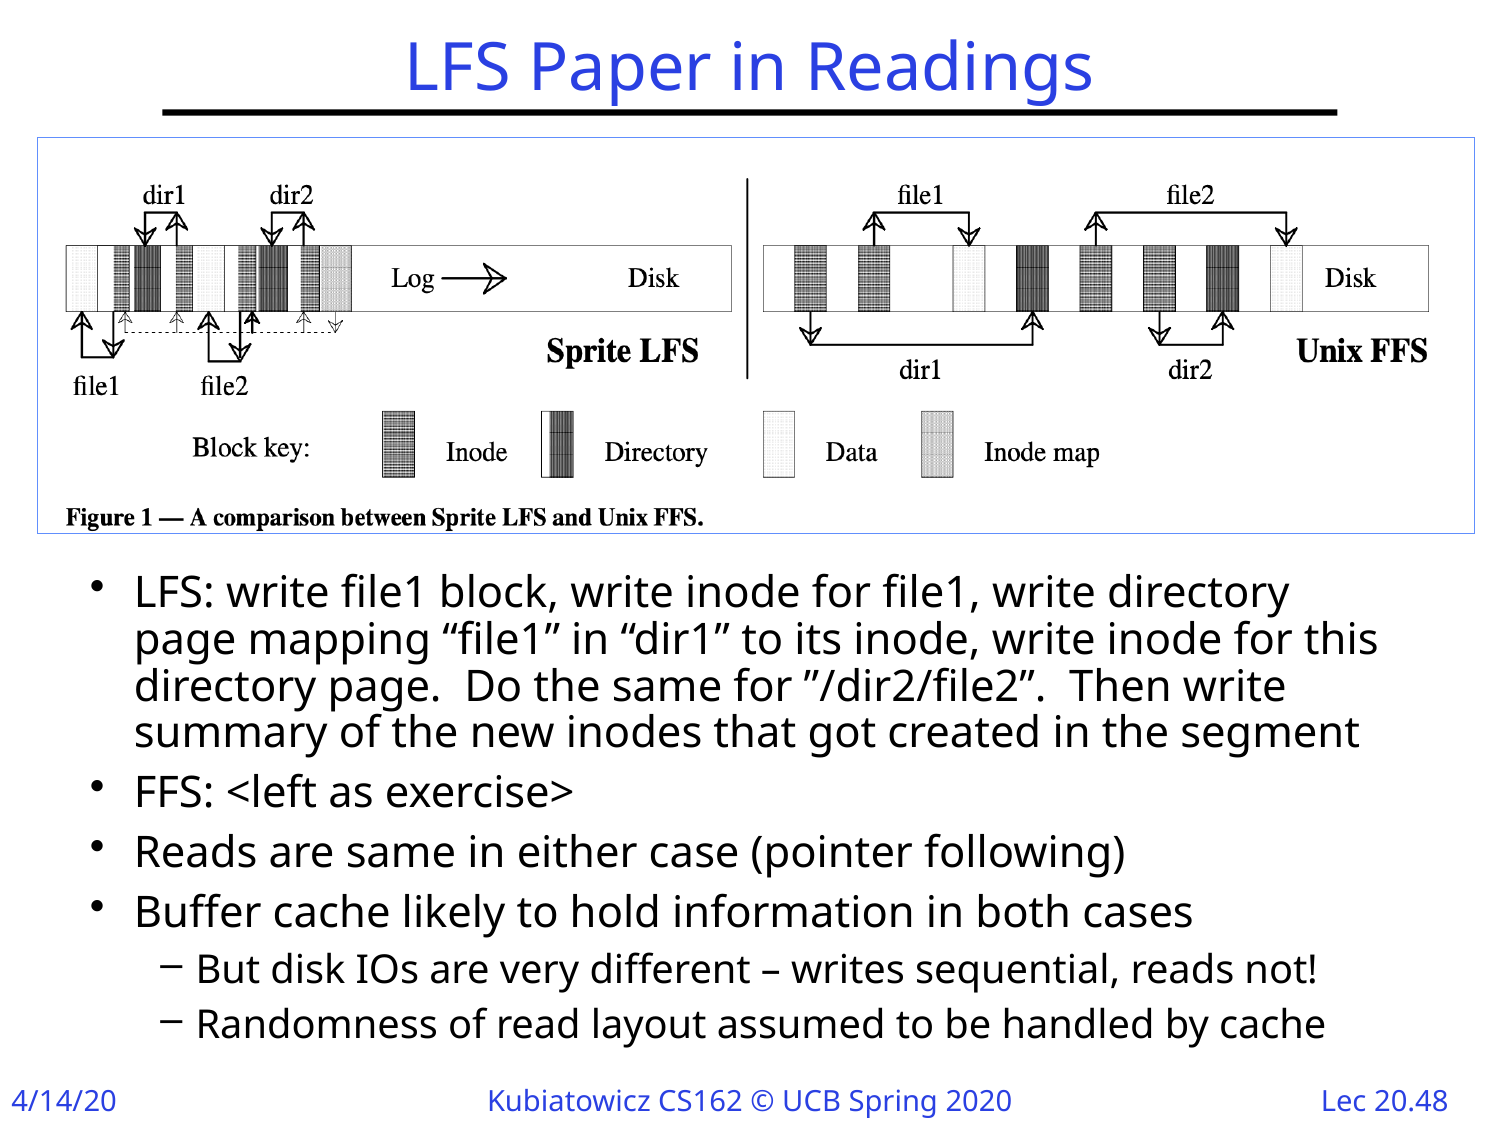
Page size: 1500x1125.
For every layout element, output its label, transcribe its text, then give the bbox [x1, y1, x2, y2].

picture [37, 137, 1476, 534]
title LFS Paper in Readings [162, 24, 1338, 113]
list LFS: write file1 block, write inode for file1, write directory page mapping “file1” in “dir1” to its inode, write inode for this directory page. Do the same for ”/dir2/file2”. Then write summary of the new inodes that got created in the segment FFS: <left as exercise> Reads are same in either case (pointer following) Buffer cache likely to hold information in both cases But disk IOs are very different – writes sequential, reads not! Randomness of read layout assumed to be handled by cache [75, 562, 1400, 1075]
